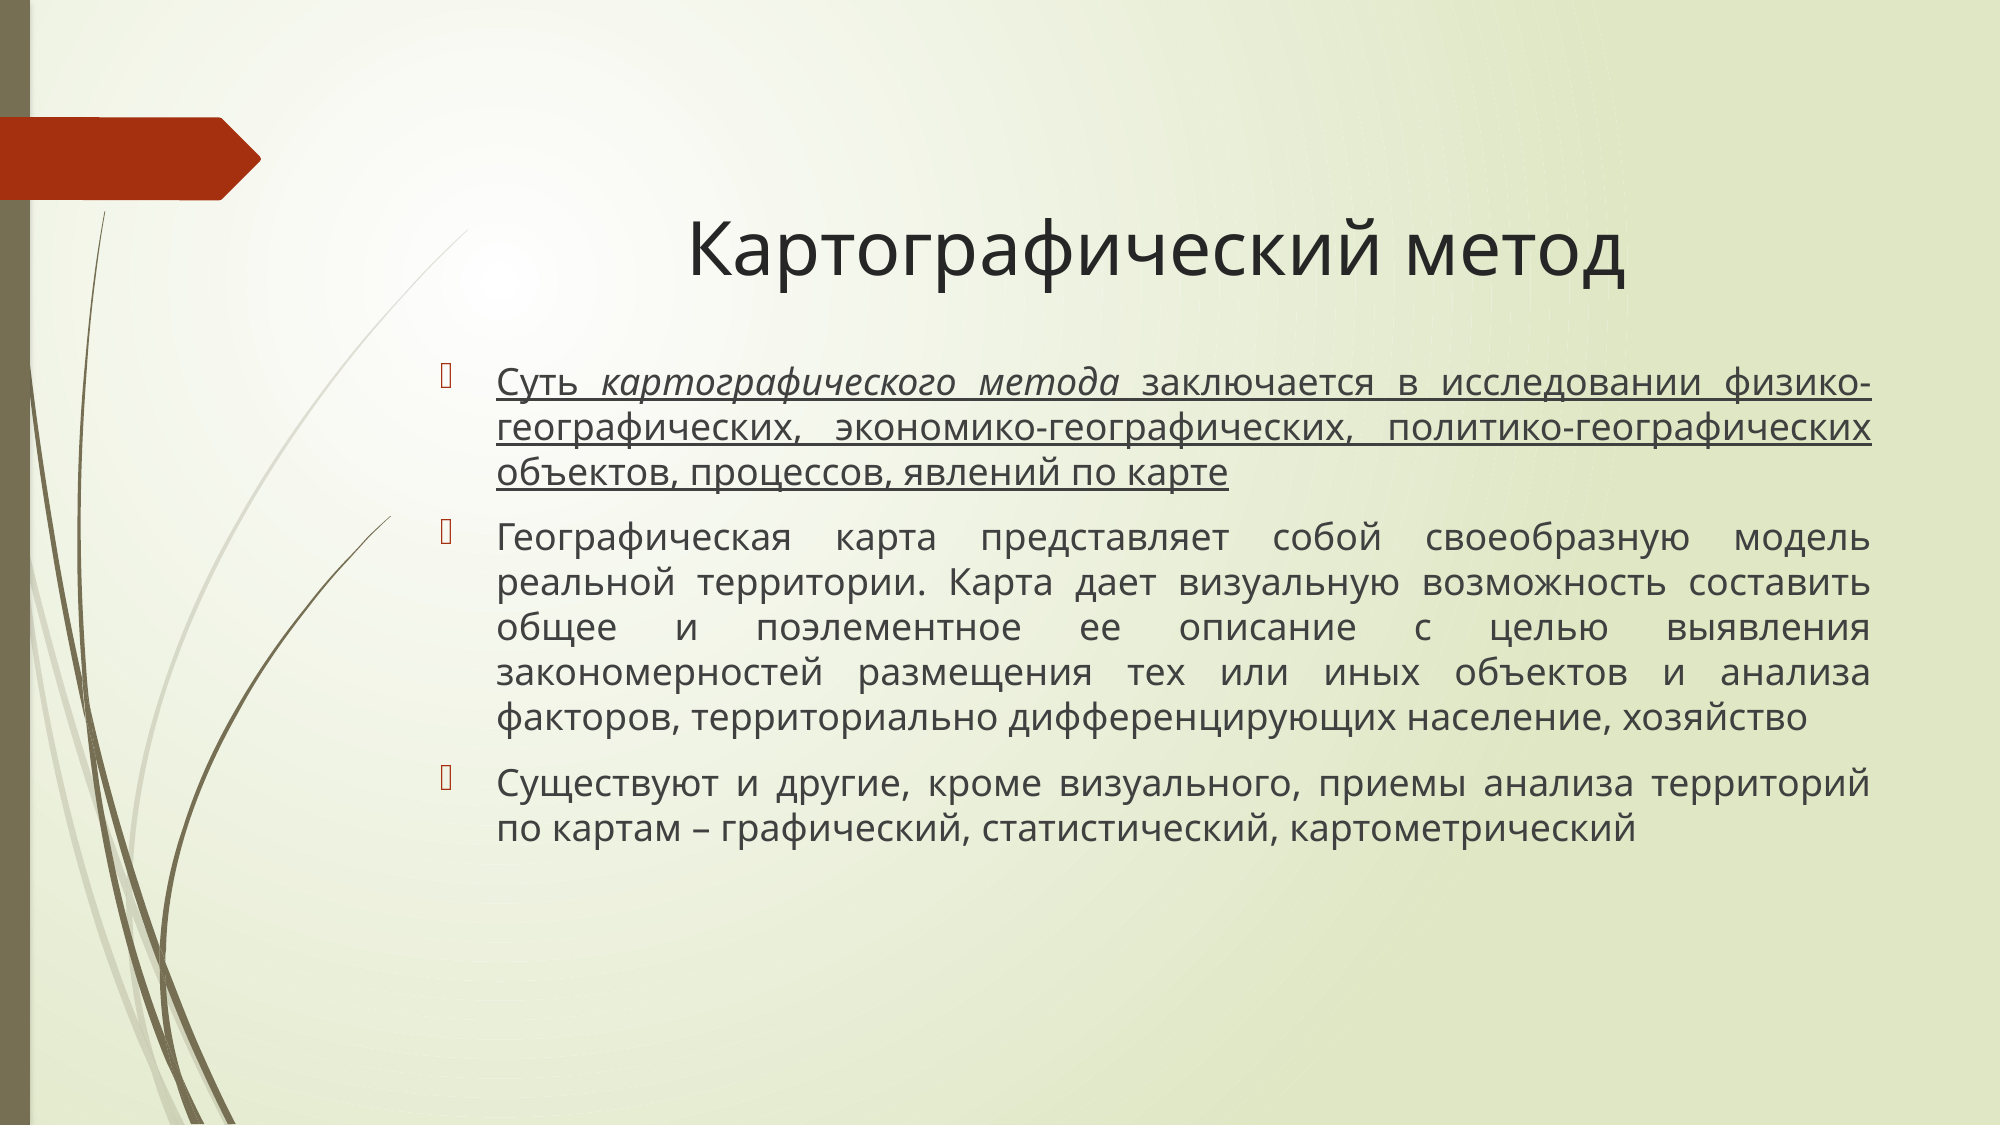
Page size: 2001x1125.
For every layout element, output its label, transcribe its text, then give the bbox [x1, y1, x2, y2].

title Картографический метод [425, 102, 1888, 313]
list Суть картографического метода заключается в исследовании физико-географических, экономико-географических, политико-географических объектов, процессов, явлений по карте Географическая карта представляет собой своеобразную модель реальной территории. Карта дает визуальную возможность составить общее и поэлементное ее описание с целью выявления закономерностей размещения тех или иных объектов и анализа факторов, территориально дифференцирующих население, хозяйство Существуют и другие, кроме визуального, приемы анализа территорий по картам – графический, статистический, картометрический [424, 350, 1888, 970]
